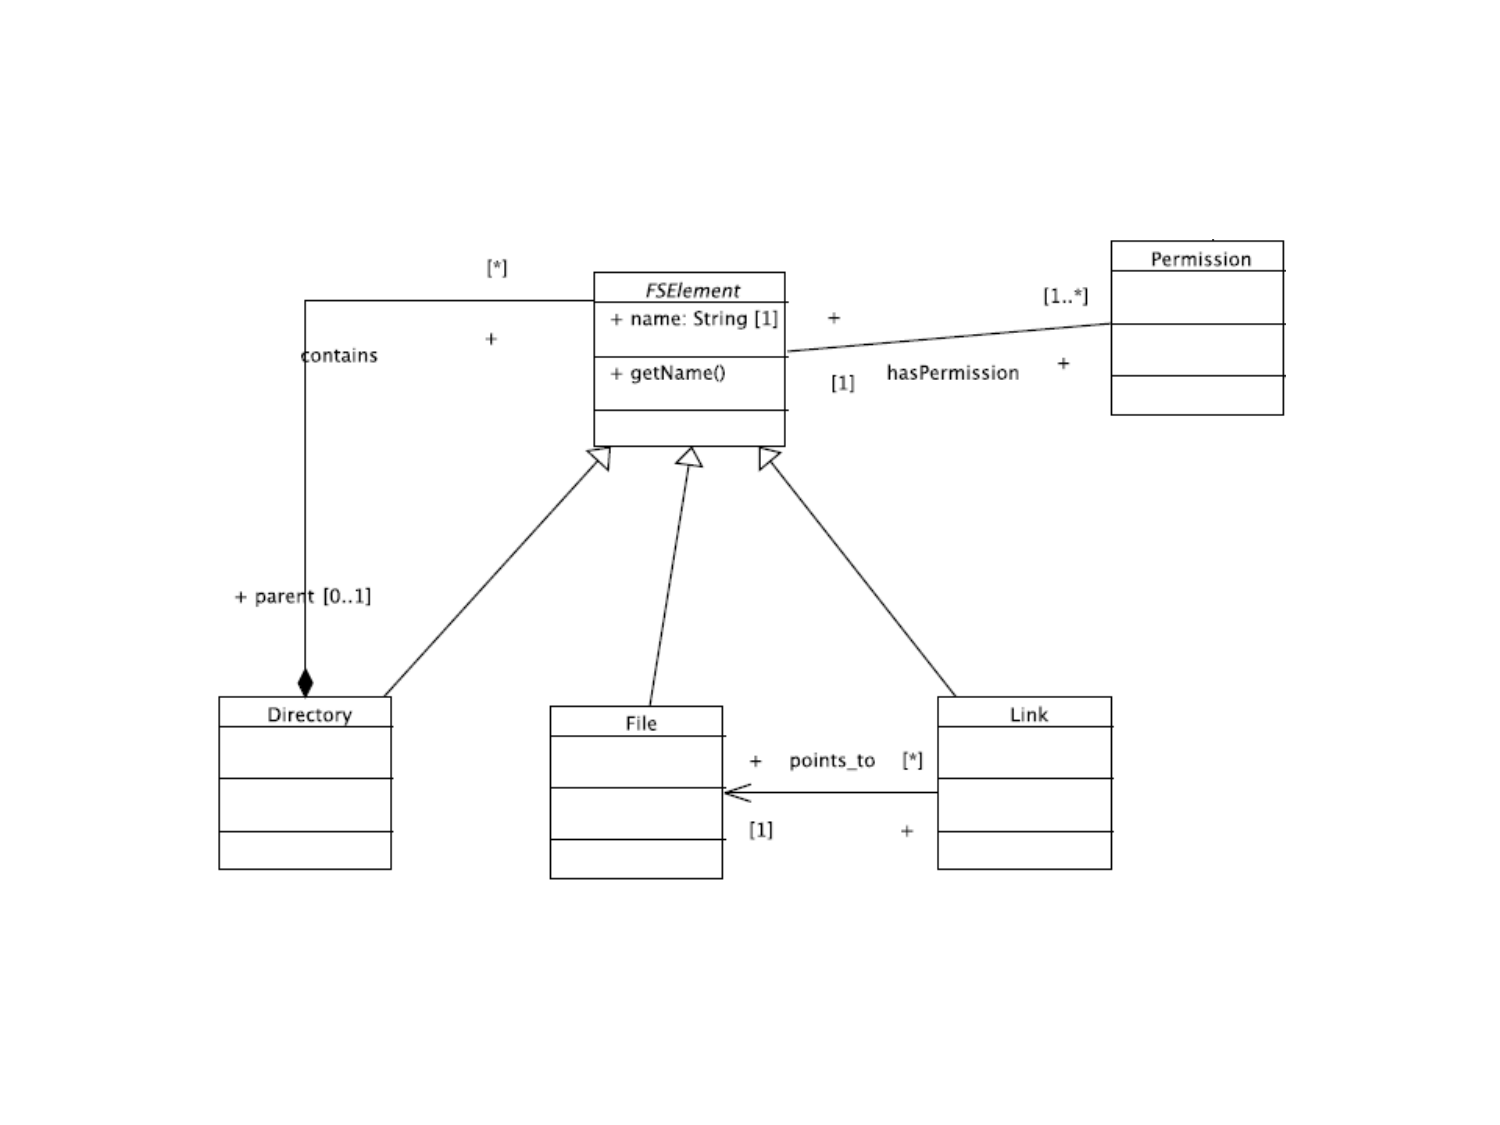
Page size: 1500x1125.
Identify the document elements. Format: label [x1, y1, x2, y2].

picture [213, 239, 1287, 886]
